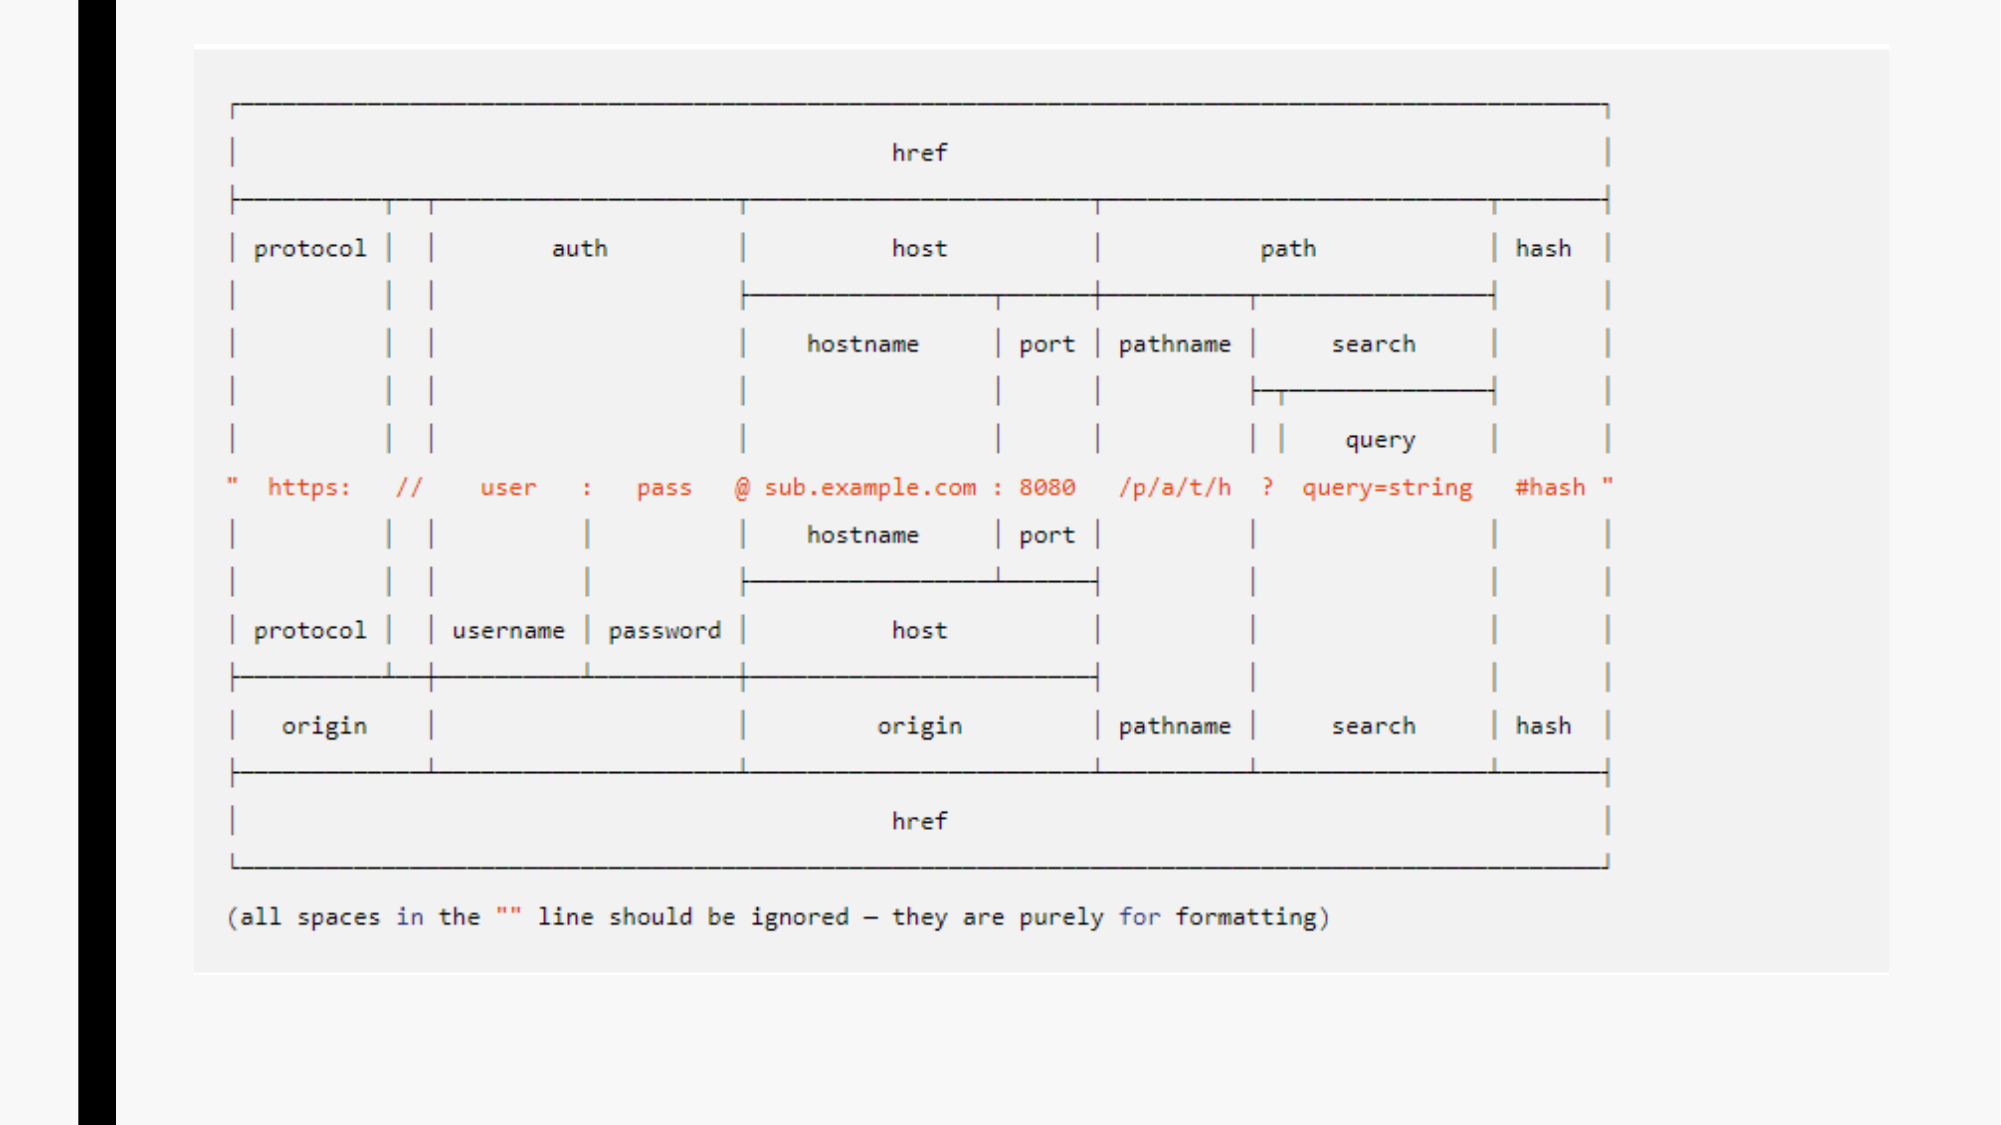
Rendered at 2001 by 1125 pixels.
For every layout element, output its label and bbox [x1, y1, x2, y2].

picture [194, 44, 1889, 975]
